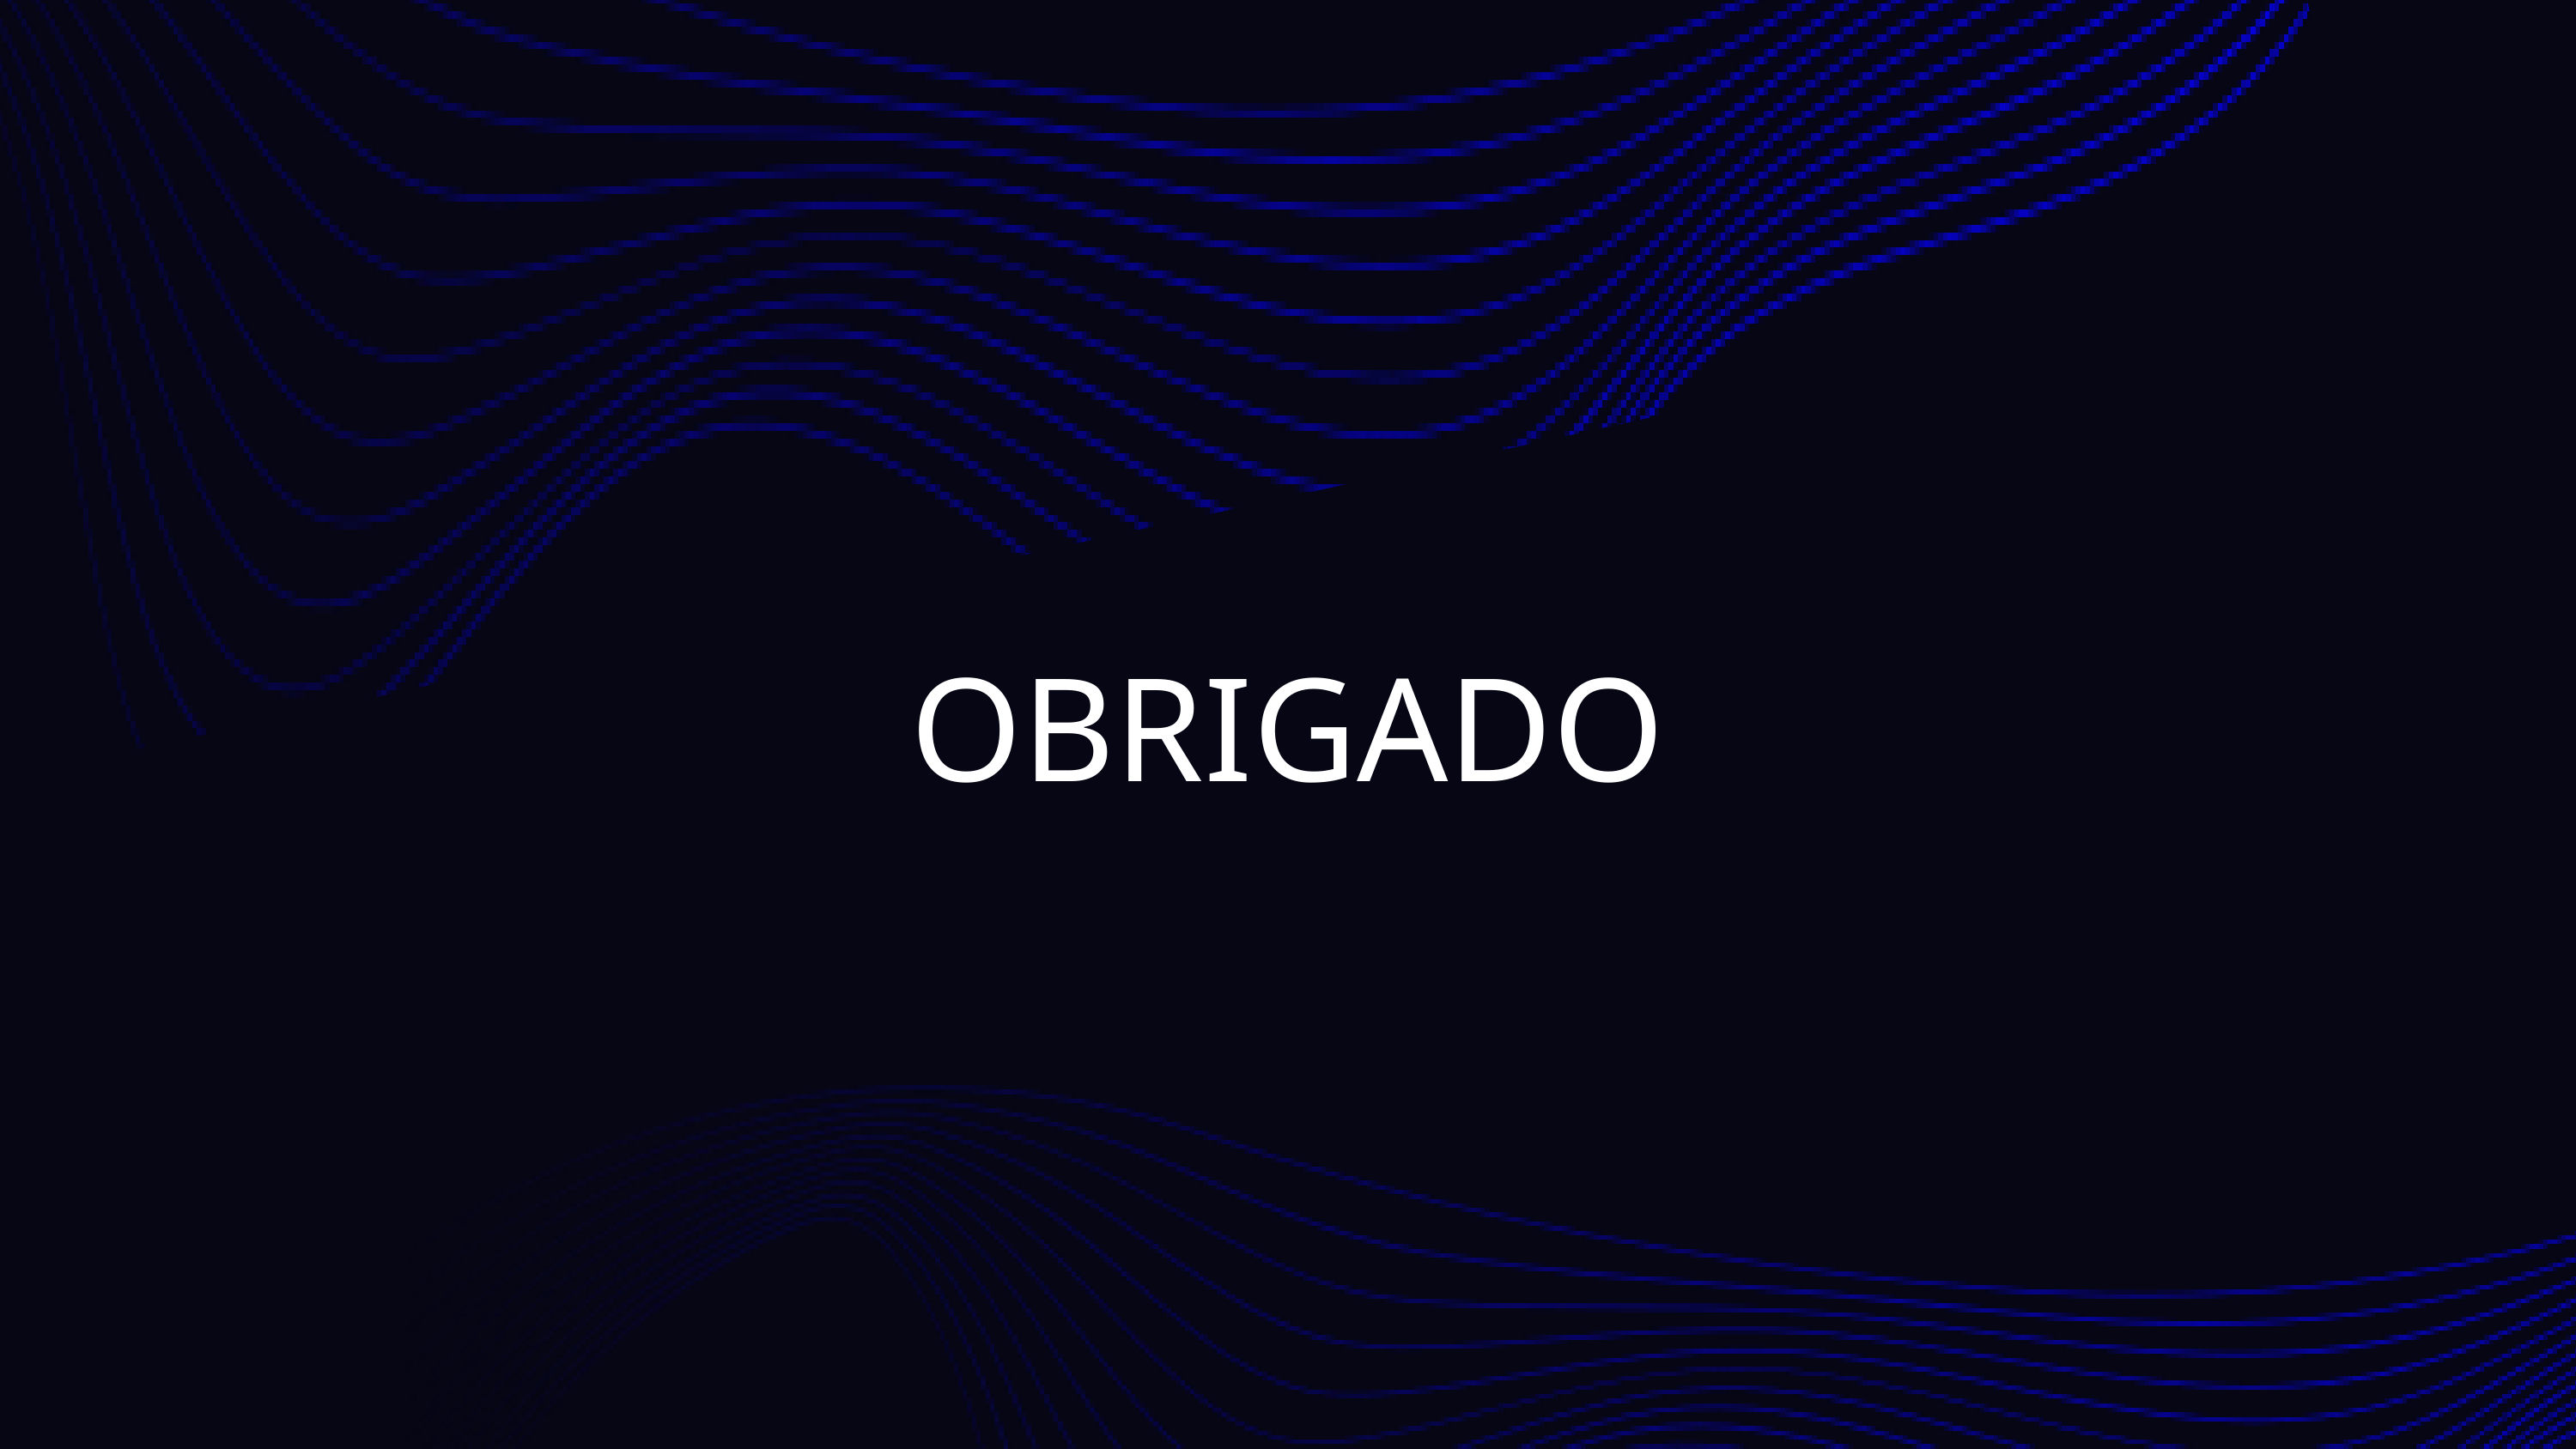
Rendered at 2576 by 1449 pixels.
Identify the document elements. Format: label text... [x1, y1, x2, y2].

text_box OBRIGADO [0, 638, 2576, 810]
text_box [0, 0, 2365, 638]
text_box [404, 890, 2576, 1449]
